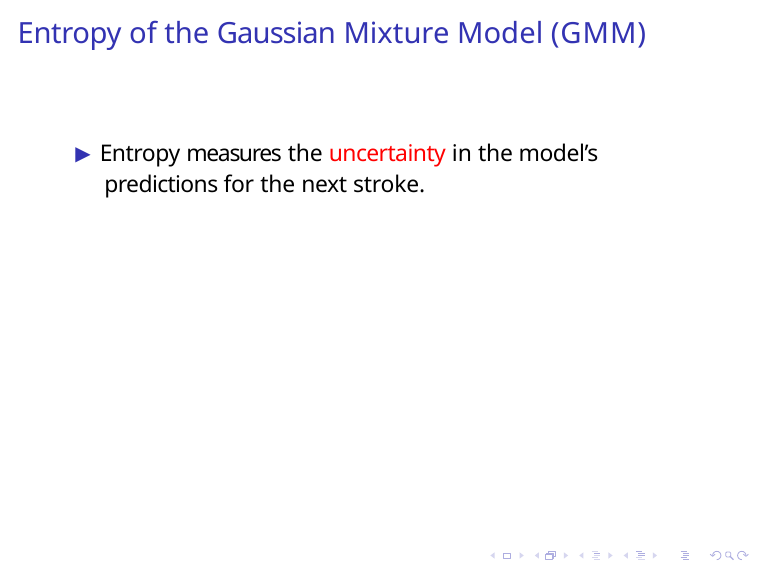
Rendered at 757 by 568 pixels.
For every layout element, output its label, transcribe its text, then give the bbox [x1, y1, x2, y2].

title Entropy of the Gaussian Mixture Model (GMM) [15, 11, 741, 110]
text_box ▶ Entropy measures the uncertainty in the model’s predictions for the next stroke. [69, 125, 682, 197]
